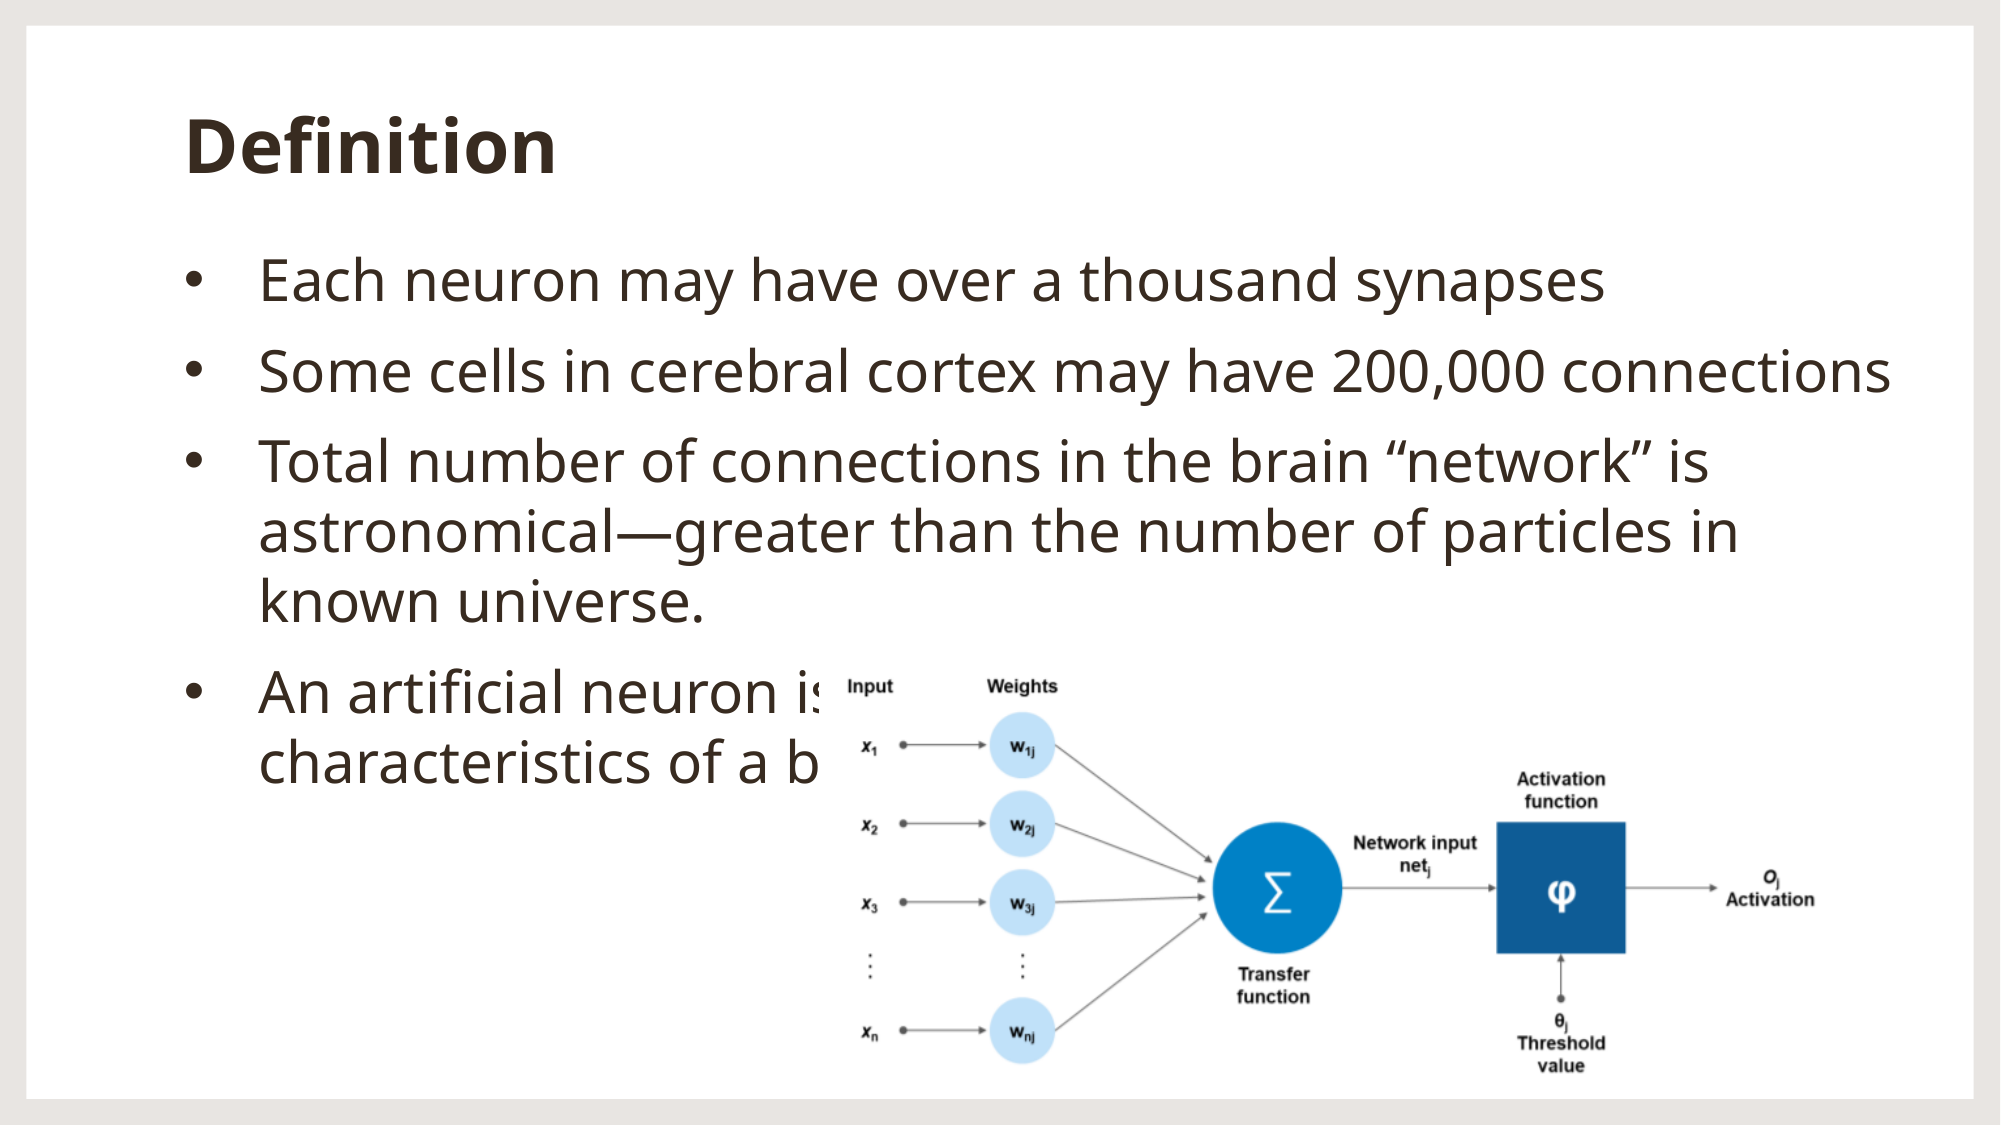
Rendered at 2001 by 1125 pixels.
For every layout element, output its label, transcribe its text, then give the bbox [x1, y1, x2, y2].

picture [818, 657, 1833, 1092]
list Each neuron may have over a thousand synapses Some cells in cerebral cortex may have 200,000 connections Total number of connections in the brain “network” is astronomical—greater than the number of particles in known universe. An artificial neuron is designed to mimic the first-order characteristics of a biological neuron [168, 235, 1931, 1051]
title Definition [168, 73, 1832, 197]
